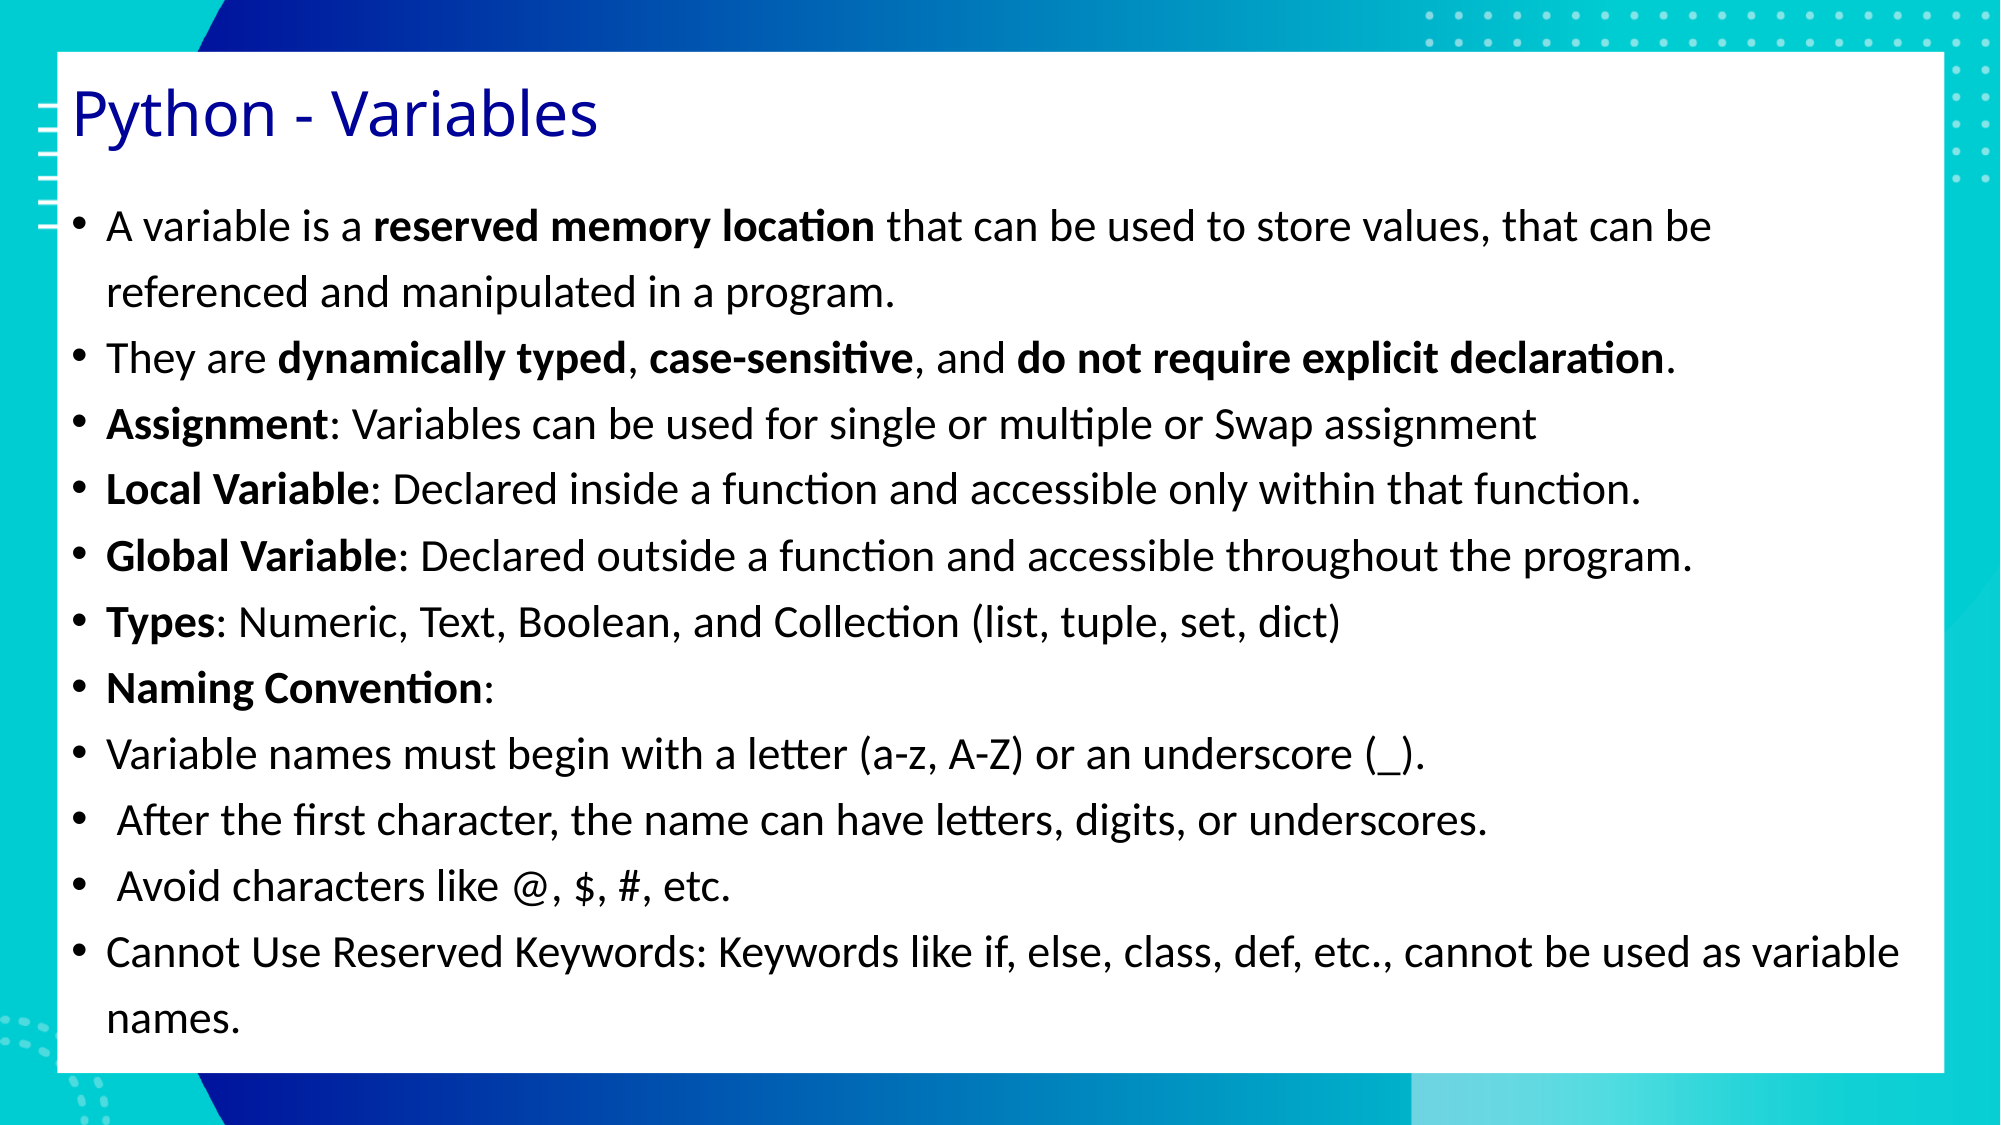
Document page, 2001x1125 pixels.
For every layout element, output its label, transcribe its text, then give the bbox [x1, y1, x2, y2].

picture [0, 0, 2001, 1125]
title Python - Variables [56, 56, 1939, 176]
list A variable is a reserved memory location that can be used to store values, that can be referenced and manipulated in a program. They are dynamically typed, case-sensitive, and do not require explicit declaration. Assignment: Variables can be used for single or multiple or Swap assignment Local Variable: Declared inside a function and accessible only within that function. Global Variable: Declared outside a function and accessible throughout the program. Types: Numeric, Text, Boolean, and Collection (list, tuple, set, dict) Naming Convention: Variable names must begin with a letter (a-z, A-Z) or an underscore (_). After the first character, the name can have letters, digits, or underscores. Avoid characters like @, $, #, etc. Cannot Use Reserved Keywords: Keywords like if, else, class, def, etc., cannot be used as variable names. [56, 176, 1939, 1069]
